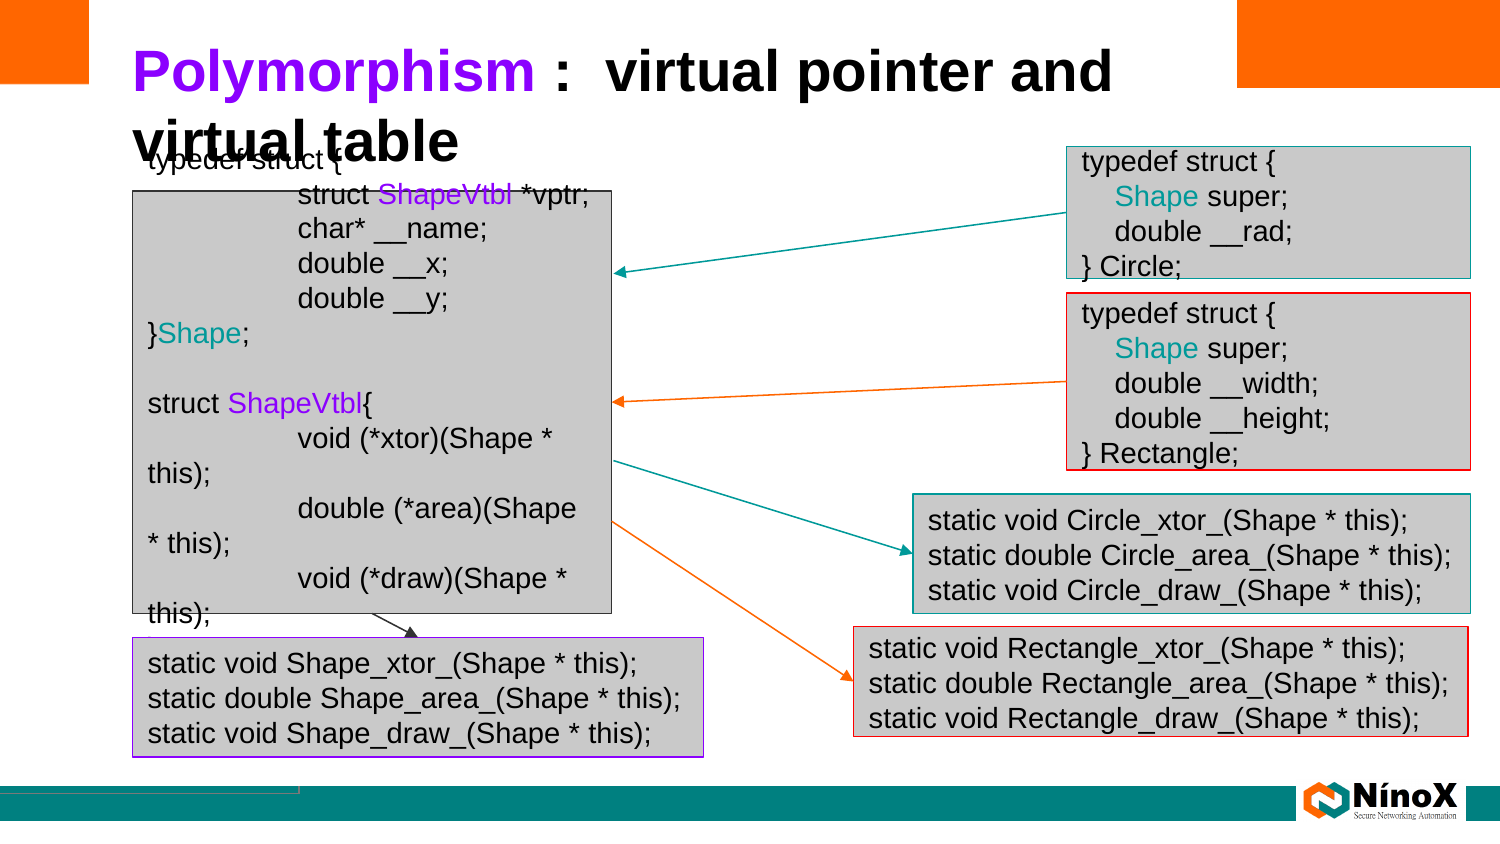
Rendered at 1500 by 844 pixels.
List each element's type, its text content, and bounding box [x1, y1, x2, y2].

text_box typedef struct { Shape super; double __width; double __height; } Rectangle; [1066, 292, 1471, 470]
text_box typedef struct { Shape super; double __rad; } Circle; [1066, 146, 1471, 279]
title Polymorphism : virtual pointer and virtual table [132, 33, 1211, 107]
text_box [613, 212, 1067, 274]
picture [1237, 0, 1500, 88]
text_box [611, 520, 854, 682]
text_box typedef struct { struct ShapeVtbl *vptr; char* __name; double __x; double __y; }Shape; struct ShapeVtbl{ void (*xtor)(Shape * this); double (*area)(Shape * this); void (*draw)(Shape * this); }; [132, 190, 612, 614]
text_box static void Shape_xtor_(Shape * this); static double Shape_area_(Shape * this); static void Shape_draw_(Shape * this); [132, 637, 704, 757]
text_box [371, 613, 419, 638]
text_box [611, 381, 1067, 403]
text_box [613, 460, 914, 554]
picture [0, 0, 89, 86]
text_box static void Circle_xtor_(Shape * this); static double Circle_area_(Shape * this); static void Circle_draw_(Shape * this); [912, 493, 1471, 614]
picture [0, 779, 1500, 822]
text_box static void Rectangle_xtor_(Shape * this); static double Rectangle_area_(Shape * this); static void Rectangle_draw_(Shape * this); [853, 626, 1468, 737]
